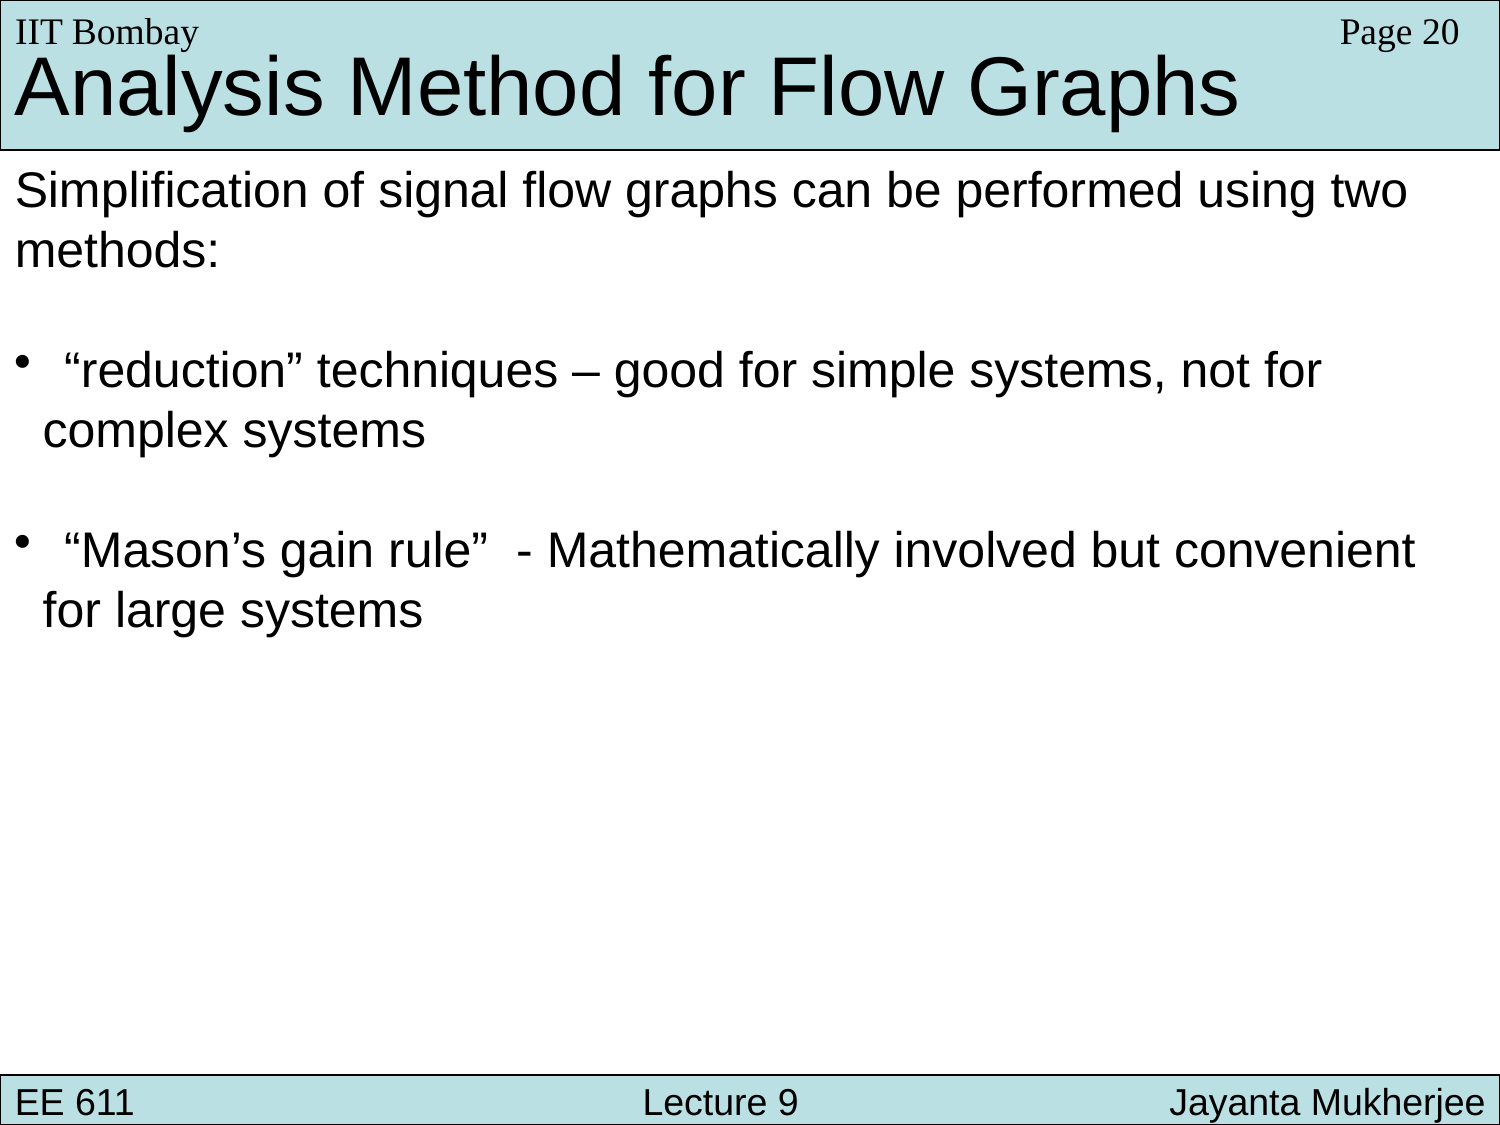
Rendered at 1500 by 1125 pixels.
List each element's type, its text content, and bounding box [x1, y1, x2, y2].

text_box Analysis Method for Flow Graphs [0, 24, 1313, 140]
text_box Page 20 [1325, 0, 1475, 60]
text_box IIT Bombay [0, 0, 215, 60]
text_box Simplification of signal flow graphs can be performed using two methods: “reduction” techniques – good for simple systems, not for complex systems “Mason’s gain rule” - Mathematically involved but convenient for large systems [0, 149, 1500, 645]
text_box [0, 0, 1500, 149]
text_box EE 611 Lecture 9 Jayanta Mukherjee [0, 1074, 1500, 1125]
